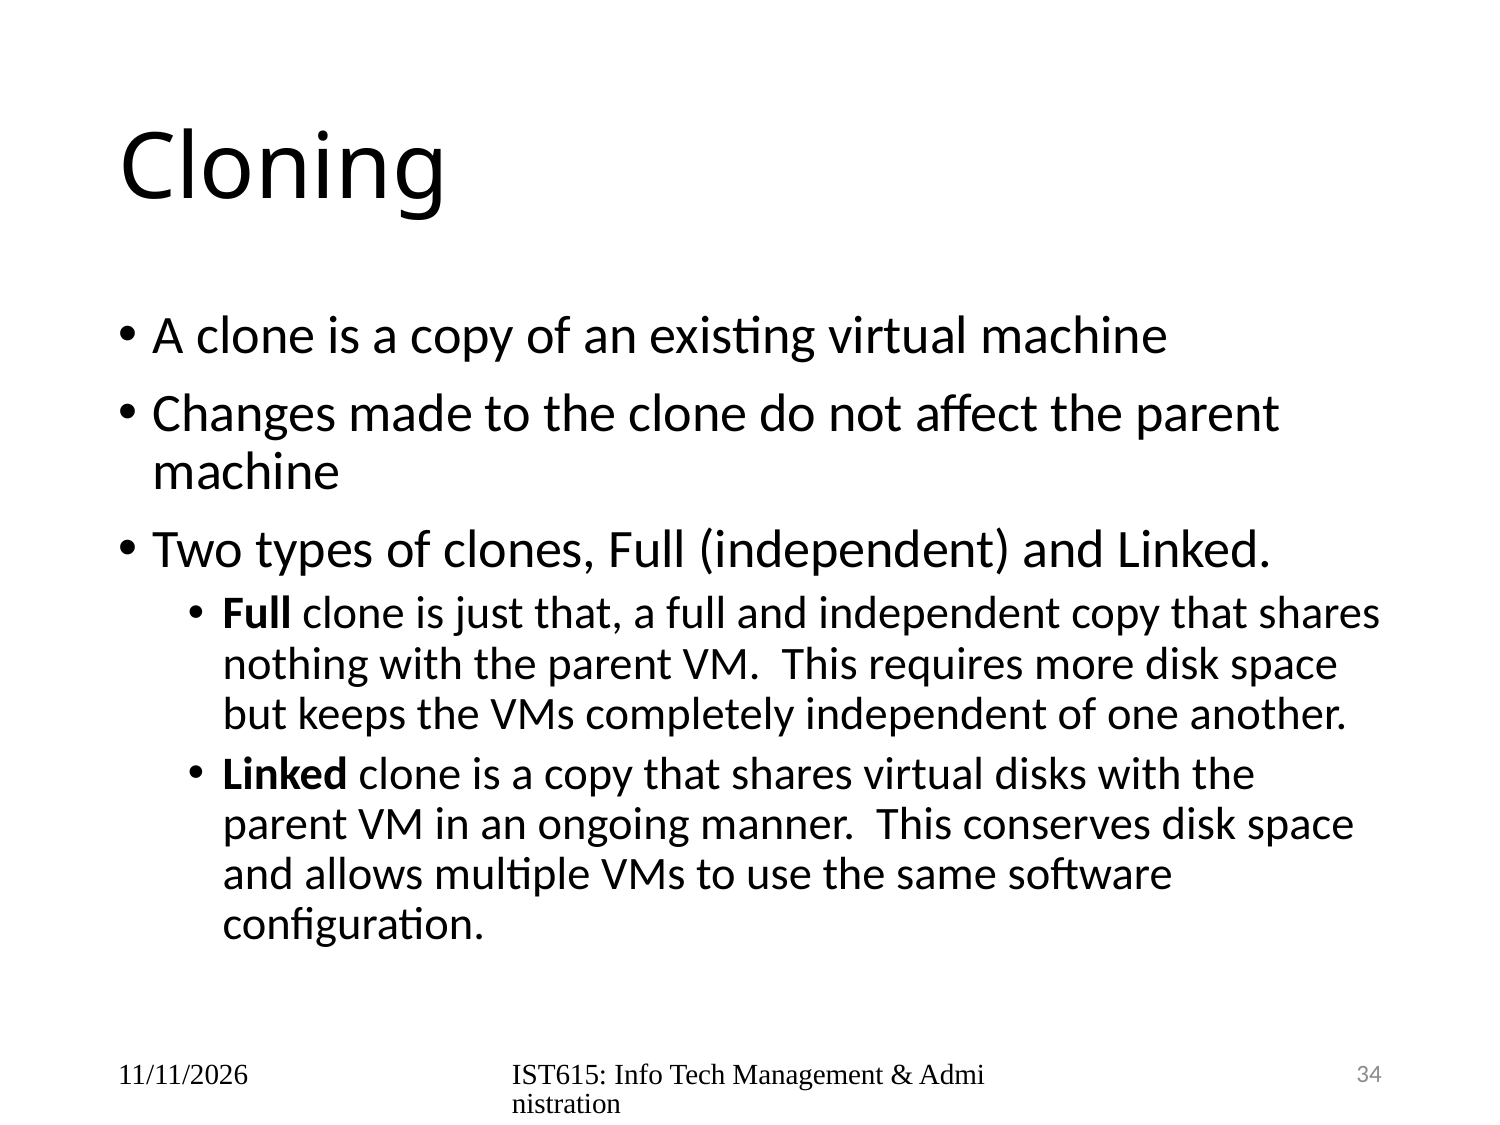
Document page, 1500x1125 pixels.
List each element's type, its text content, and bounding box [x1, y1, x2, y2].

list A clone is a copy of an existing virtual machine Changes made to the clone do not affect the parent machine Two types of clones, Full (independent) and Linked. Full clone is just that, a full and independent copy that shares nothing with the parent VM. This requires more disk space but keeps the VMs completely independent of one another. Linked clone is a copy that shares virtual disks with the parent VM in an ongoing manner. This conserves disk space and allows multiple VMs to use the same software configuration. [103, 299, 1397, 1014]
footer IST615: Info Tech Management & Administration [496, 1042, 1004, 1103]
slide_number 34 [1059, 1042, 1397, 1103]
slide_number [103, 1042, 441, 1103]
title Cloning [103, 59, 1397, 278]
